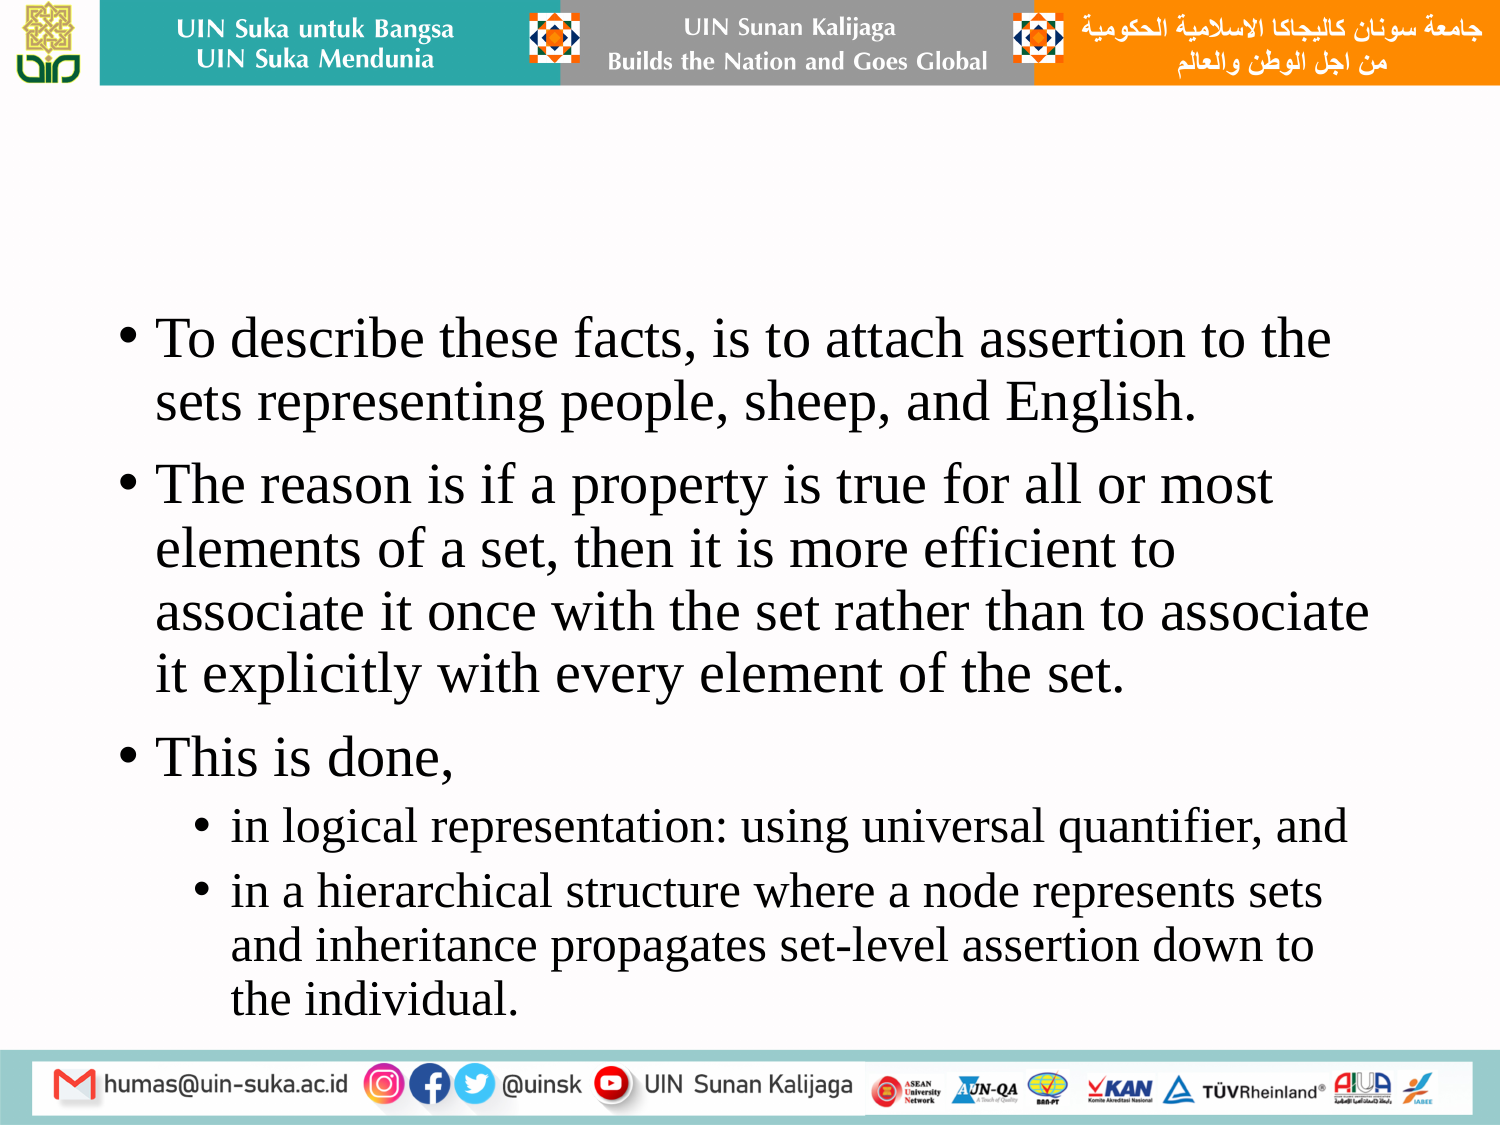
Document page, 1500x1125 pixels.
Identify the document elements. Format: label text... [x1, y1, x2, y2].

picture [0, 0, 1500, 1125]
list To describe these facts, is to attach assertion to the sets representing people, sheep, and English. The reason is if a property is true for all or most elements of a set, then it is more efficient to associate it once with the set rather than to associate it explicitly with every element of the set. This is done, in logical representation: using universal quantifier, and in a hierarchical structure where a node represents sets and inheritance propagates set-level assertion down to the individual. [103, 299, 1397, 1014]
